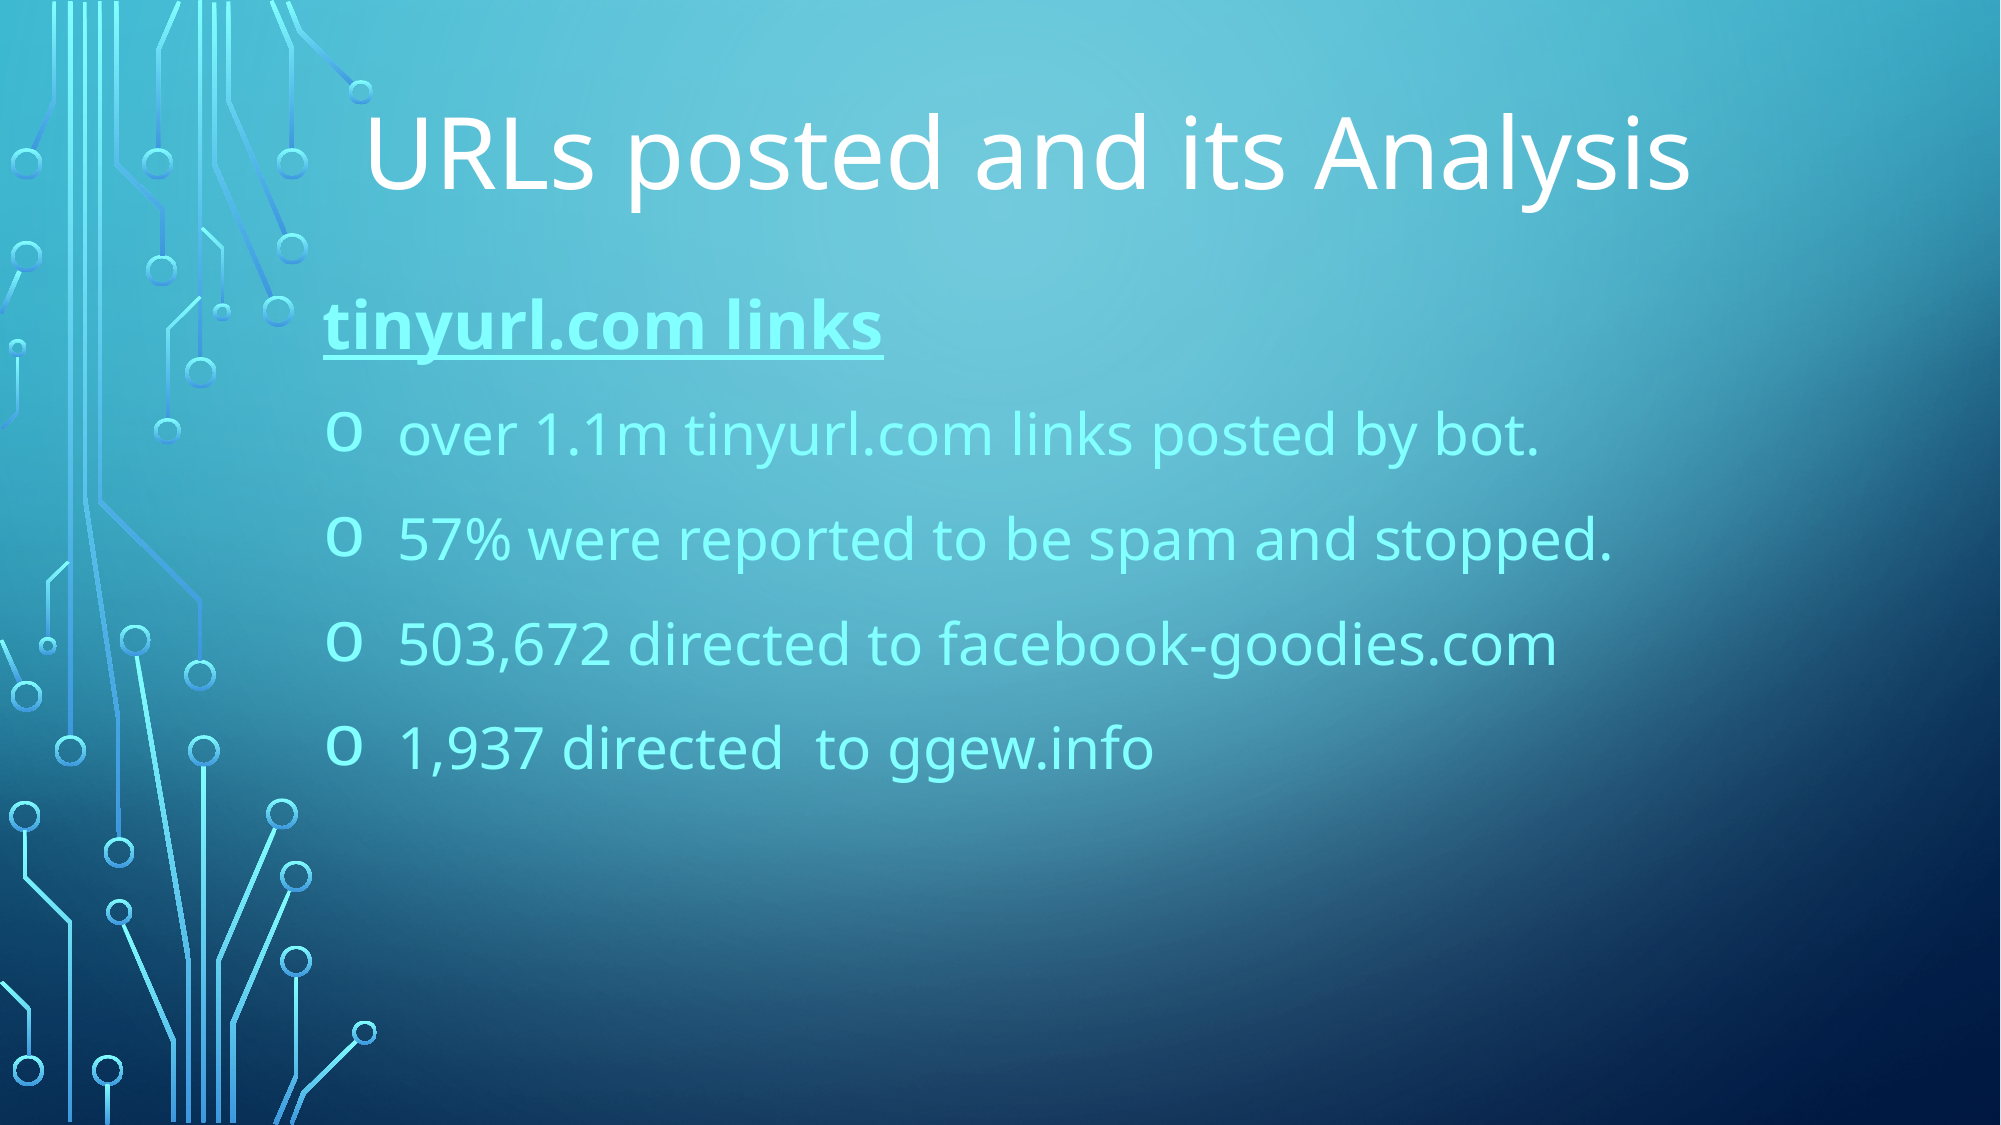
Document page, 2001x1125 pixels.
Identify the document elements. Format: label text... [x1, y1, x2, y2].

title URLs posted and its Analysis [307, 64, 1750, 219]
subtitle tinyurl.com links over 1.1m tinyurl.com links posted by bot. 57% were reported to be spam and stopped. 503,672 directed to facebook-goodies.com 1,937 directed to ggew.info [307, 259, 1750, 951]
